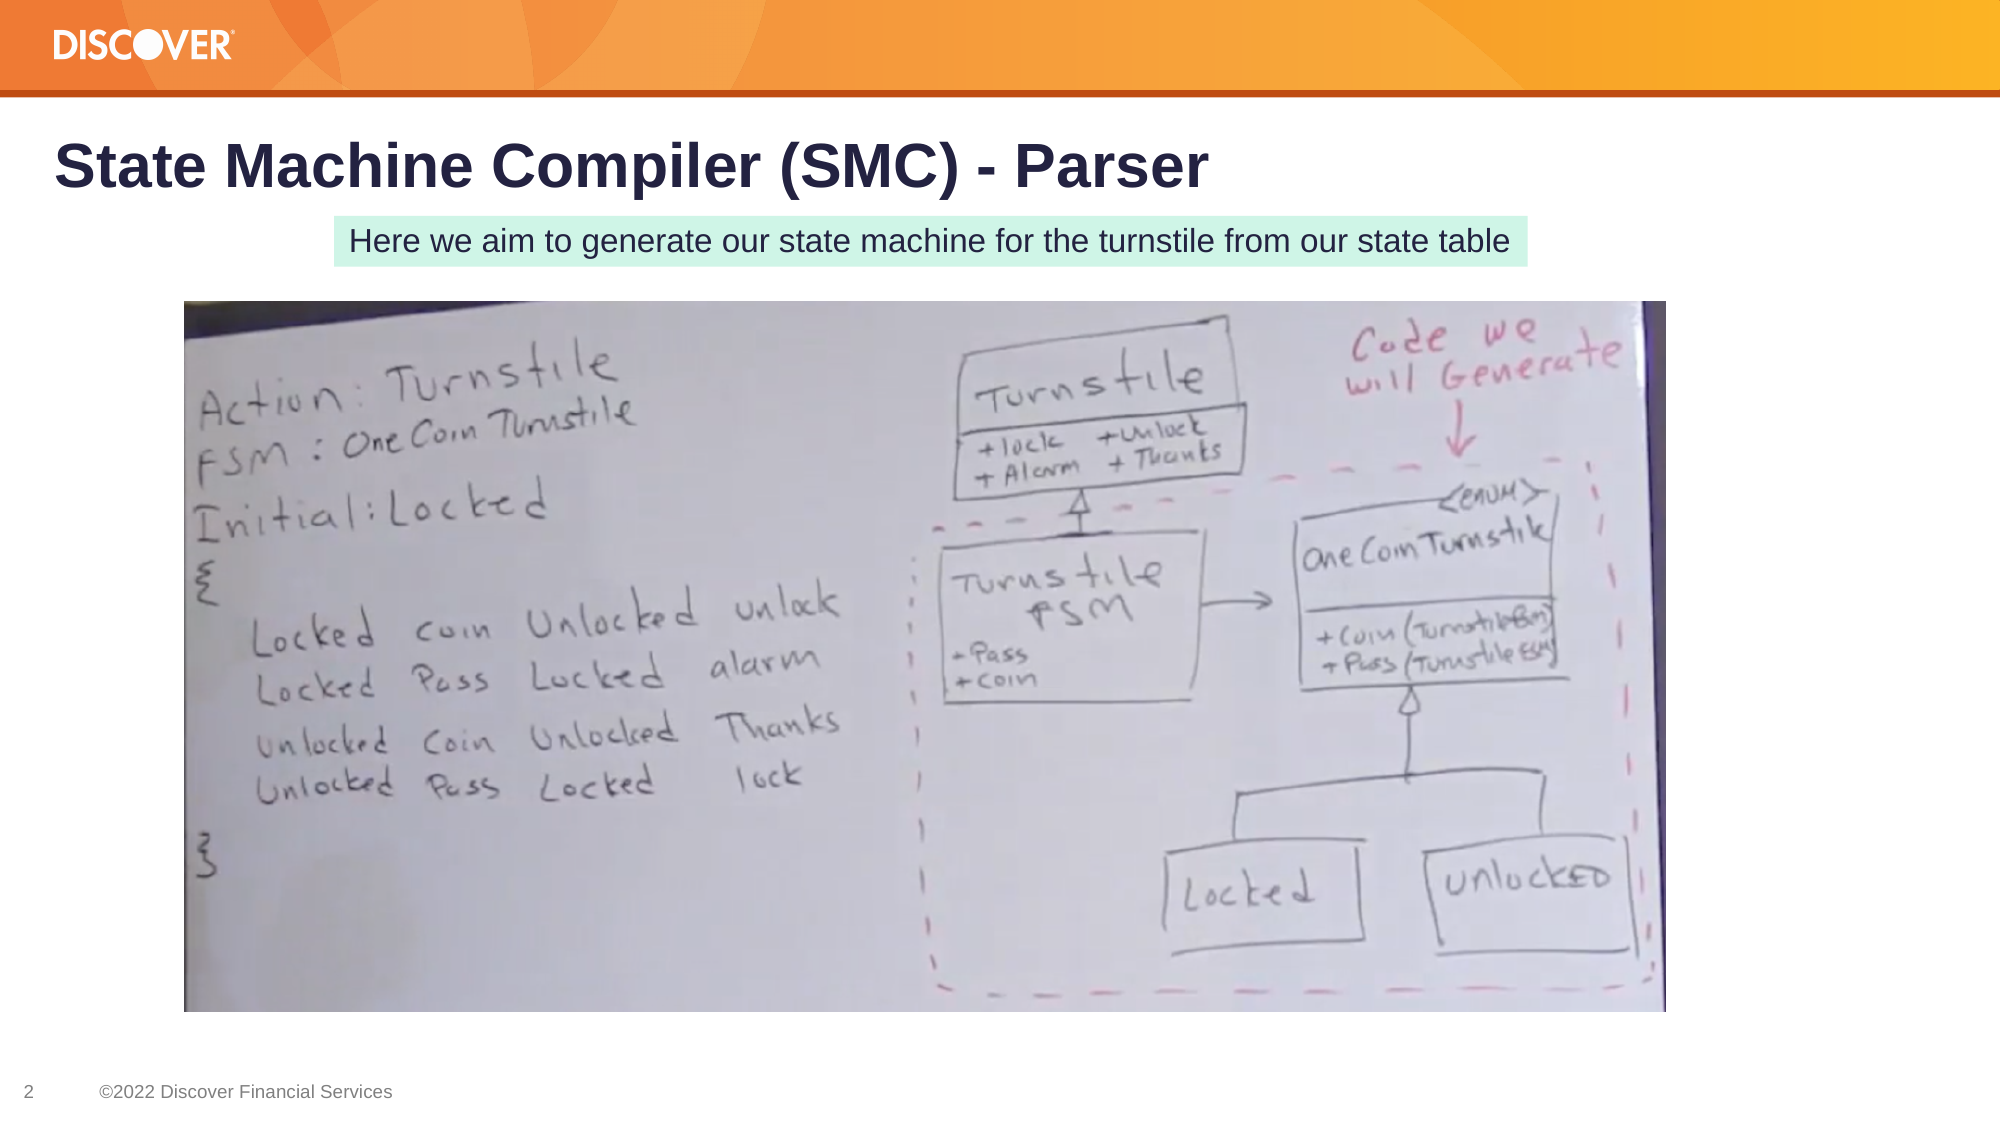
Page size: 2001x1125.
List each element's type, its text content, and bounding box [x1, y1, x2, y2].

title State Machine Compiler (SMC) - Parser [54, 97, 1945, 225]
text_box Here we aim to generate our state machine for the turnstile from our state table [334, 215, 1528, 267]
picture [0, 0, 1795, 90]
picture [184, 300, 1666, 1012]
